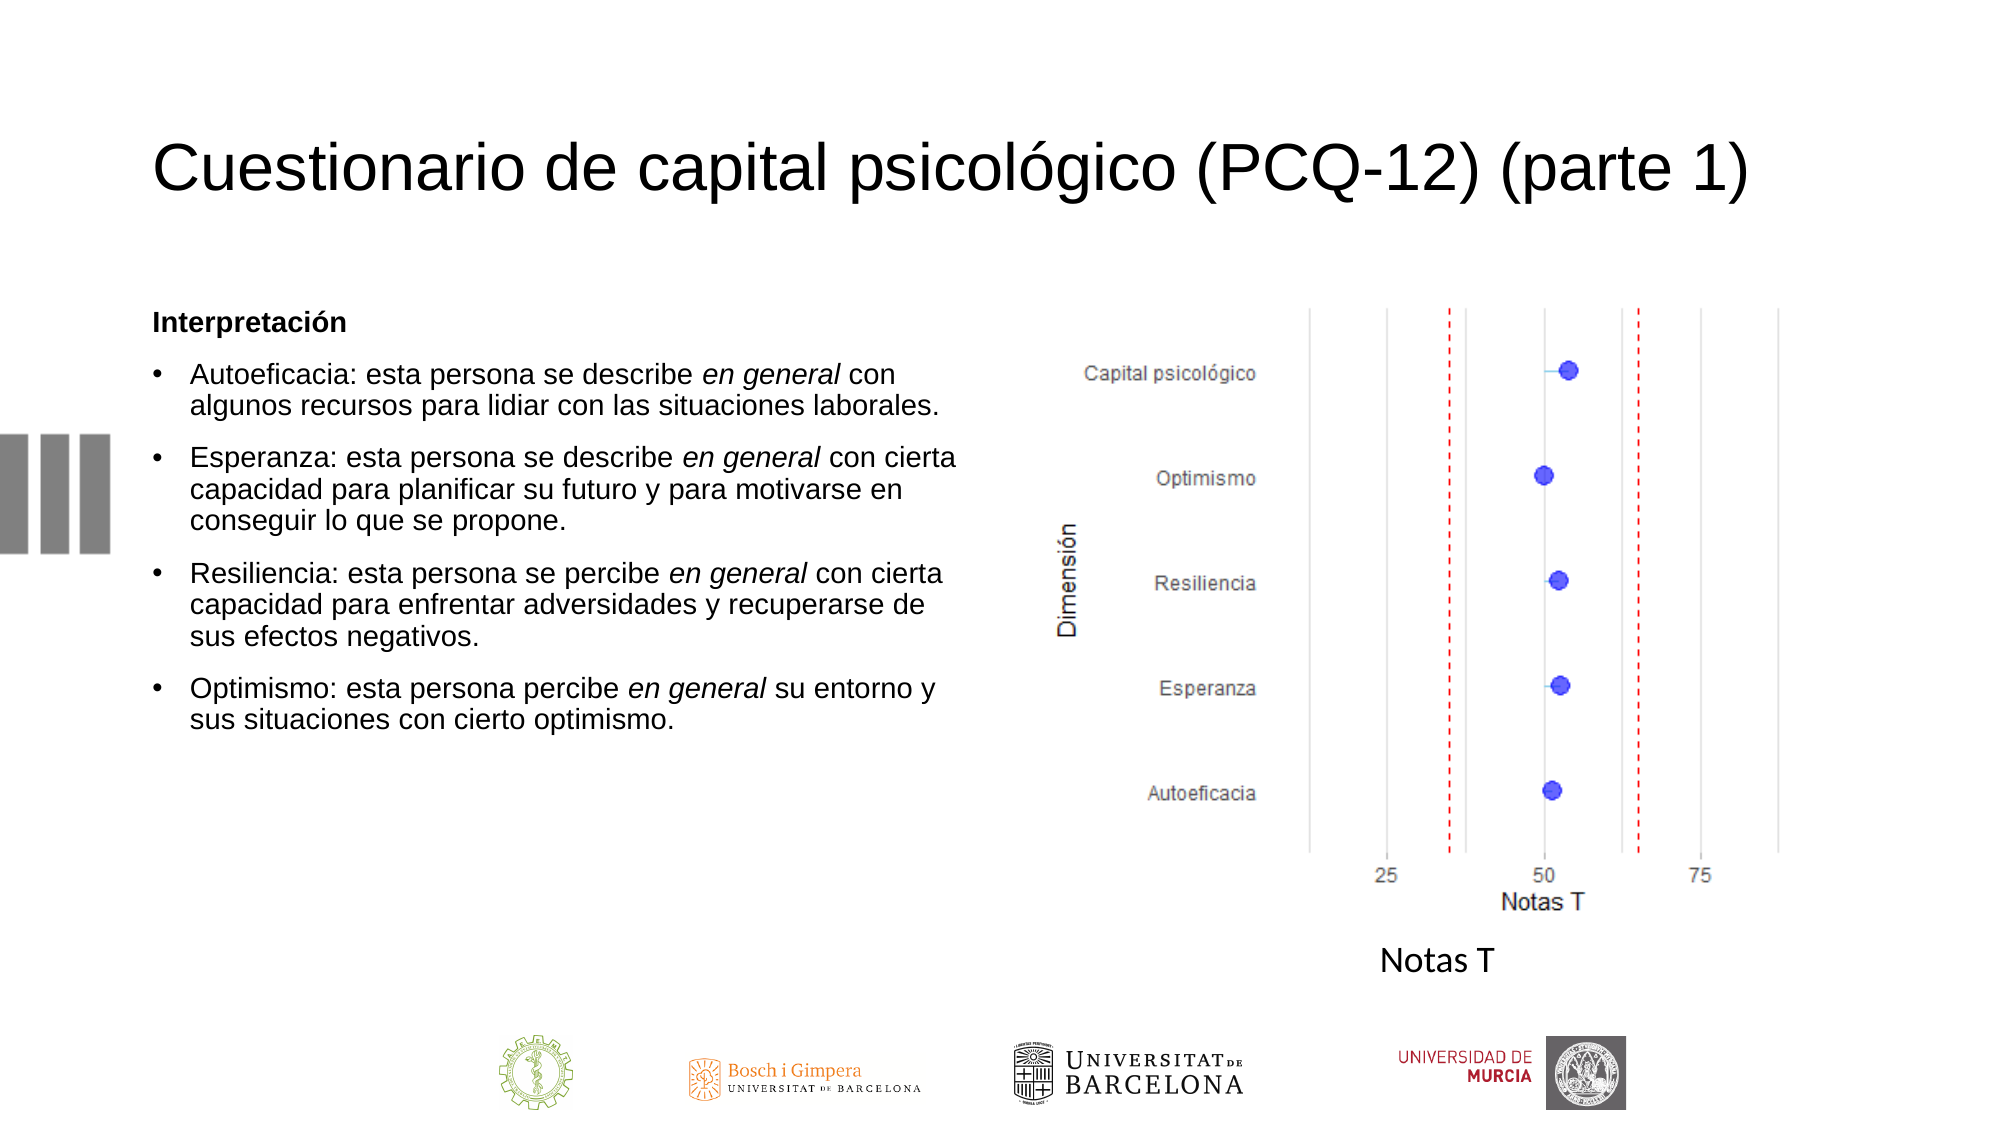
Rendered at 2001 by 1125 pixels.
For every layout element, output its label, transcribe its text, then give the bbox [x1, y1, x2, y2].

text_box Notas T [1012, 927, 1863, 1011]
title Cuestionario de capital psicológico (PCQ-12) (parte 1) [137, 59, 1863, 278]
picture [1331, 1036, 1627, 1110]
list Interpretación Autoeficacia: esta persona se describe en general con algunos recursos para lidiar con las situaciones laborales. Esperanza: esta persona se describe en general con cierta capacidad para planificar su futuro y para motivarse en conseguir lo que se propone. Resiliencia: esta persona se percibe en general con cierta capacidad para enfrentar adversidades y recuperarse de sus efectos negativos. Optimismo: esta persona percibe en general su entorno y sus situaciones con cierto optimismo. [137, 299, 988, 1014]
picture [684, 1031, 926, 1125]
picture [0, 420, 123, 563]
picture [499, 1035, 573, 1110]
picture [1043, 297, 1832, 928]
picture [1014, 1042, 1243, 1105]
